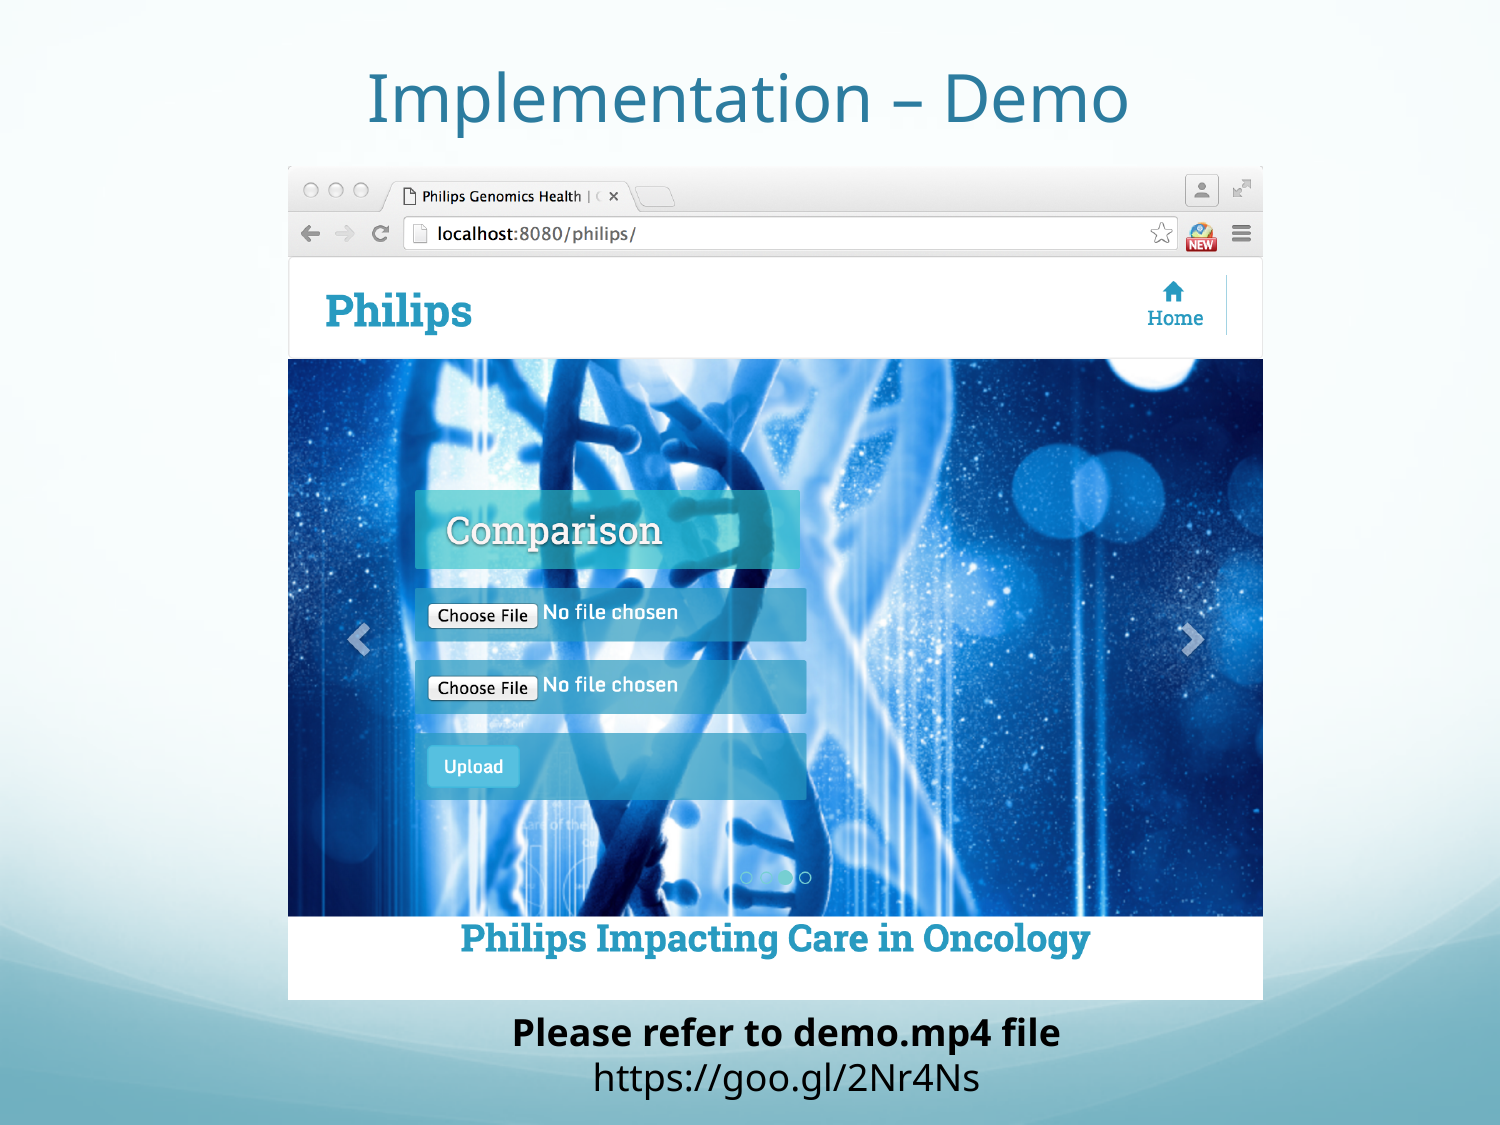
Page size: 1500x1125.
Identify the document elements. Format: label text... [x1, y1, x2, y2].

picture [287, 165, 1263, 1001]
text_box Please refer to demo.mp4 file https://goo.gl/2Nr4Ns [496, 1021, 1077, 1106]
text_box Implementation – Demo [0, 0, 1500, 144]
